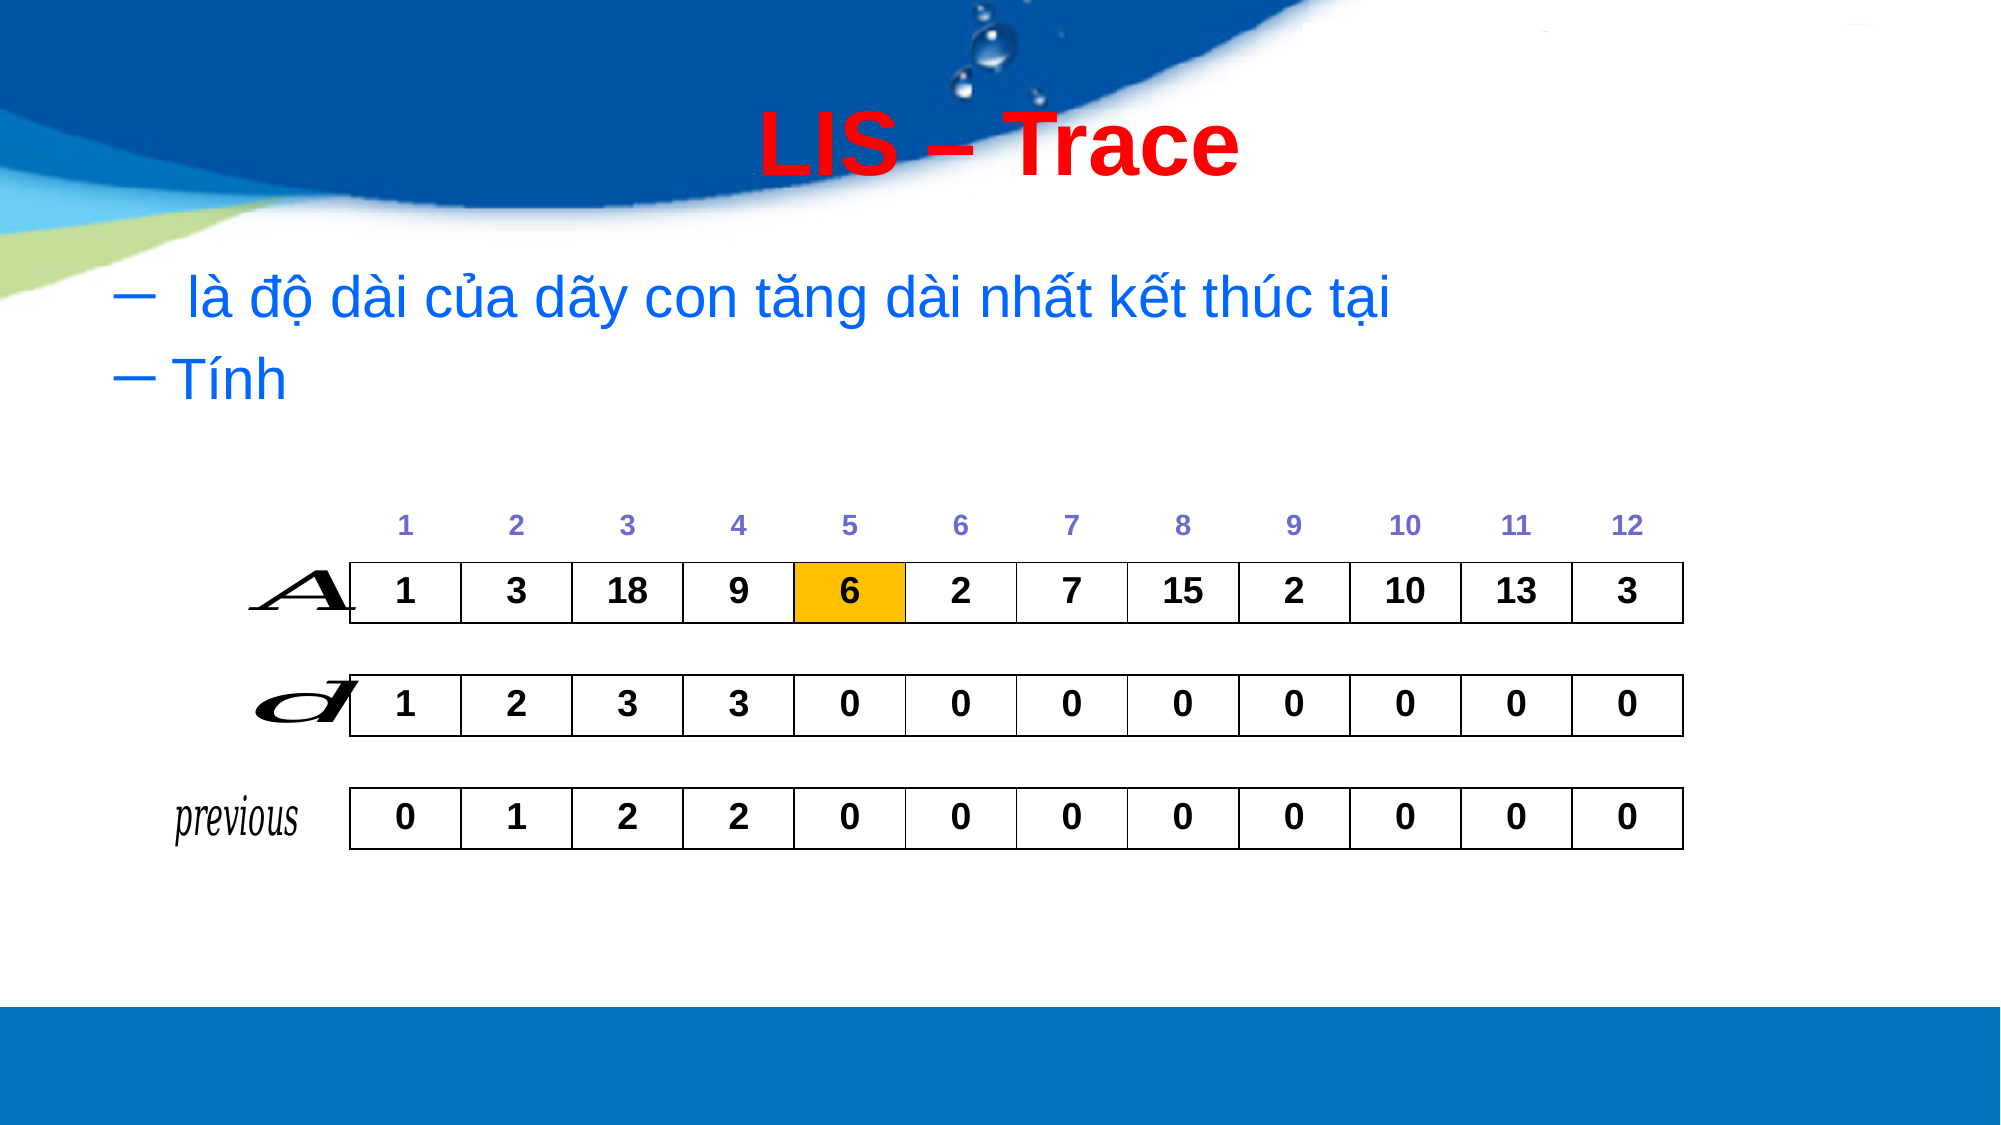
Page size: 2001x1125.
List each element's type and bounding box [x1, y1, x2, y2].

table_header [1573, 563, 1682, 622]
table_header [1128, 563, 1238, 622]
table_header [795, 676, 905, 735]
table_header [1128, 676, 1238, 735]
table_header [906, 676, 1016, 735]
table_header [795, 789, 905, 848]
table_header [795, 563, 905, 622]
table_header [684, 676, 793, 735]
table_header [1573, 789, 1682, 848]
picture [0, 0, 2001, 1125]
table_header [1017, 563, 1127, 622]
table_header [1462, 676, 1571, 735]
table_header [1351, 563, 1460, 622]
table_header [1351, 676, 1460, 735]
table_header [1351, 789, 1460, 848]
table_header [1573, 676, 1682, 735]
title [99, 45, 1900, 233]
table_header [351, 563, 460, 622]
table_header [1240, 789, 1349, 848]
table_header [1017, 676, 1127, 735]
table_header [684, 789, 793, 848]
table_header [573, 676, 682, 735]
table_header [1240, 676, 1349, 735]
table_header [906, 563, 1016, 622]
table_header [351, 789, 460, 848]
table_header [351, 676, 460, 735]
table_header [350, 501, 1683, 562]
table_header [1462, 789, 1571, 848]
table_header [1240, 563, 1349, 622]
table_header [573, 563, 682, 622]
table_header [462, 563, 571, 622]
table_header [684, 563, 793, 622]
table_header [1128, 789, 1238, 848]
table_header [1462, 563, 1571, 622]
table_header [462, 676, 571, 735]
table_header [573, 789, 682, 848]
table_header [906, 789, 1016, 848]
table_header [1017, 789, 1127, 848]
table_header [462, 789, 571, 848]
